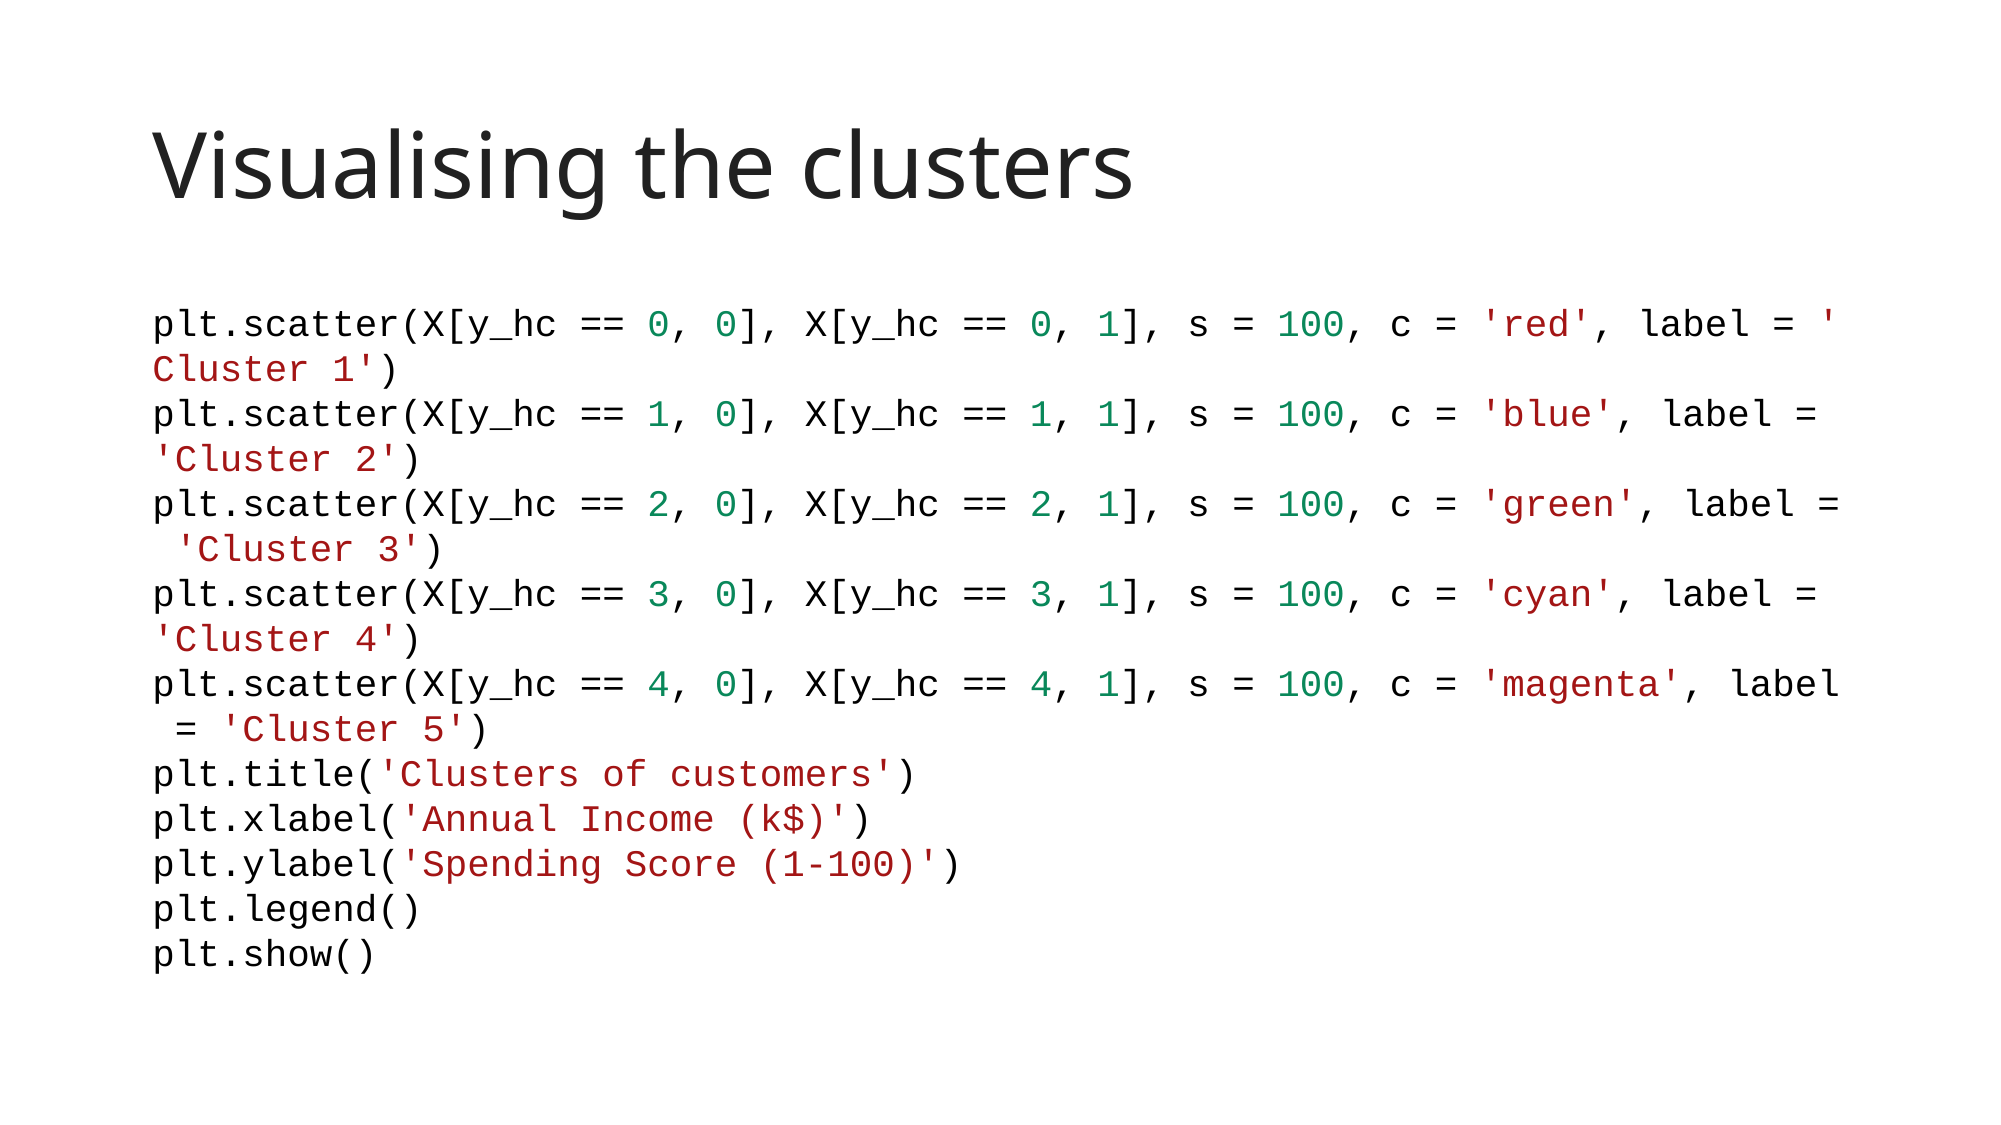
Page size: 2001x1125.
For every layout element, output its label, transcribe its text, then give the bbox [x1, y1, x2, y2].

title Visualising the clusters [137, 59, 1863, 278]
text_box plt.scatter(X[y_hc == 0, 0], X[y_hc == 0, 1], s = 100, c = 'red', label = 'Cluster 1') plt.scatter(X[y_hc == 1, 0], X[y_hc == 1, 1], s = 100, c = 'blue', label = 'Cluster 2') plt.scatter(X[y_hc == 2, 0], X[y_hc == 2, 1], s = 100, c = 'green', label = 'Cluster 3') plt.scatter(X[y_hc == 3, 0], X[y_hc == 3, 1], s = 100, c = 'cyan', label = 'Cluster 4') plt.scatter(X[y_hc == 4, 0], X[y_hc == 4, 1], s = 100, c = 'magenta', label = 'Cluster 5') plt.title('Clusters of customers') plt.xlabel('Annual Income (k$)') plt.ylabel('Spending Score (1-100)') plt.legend() plt.show() [137, 291, 1863, 982]
